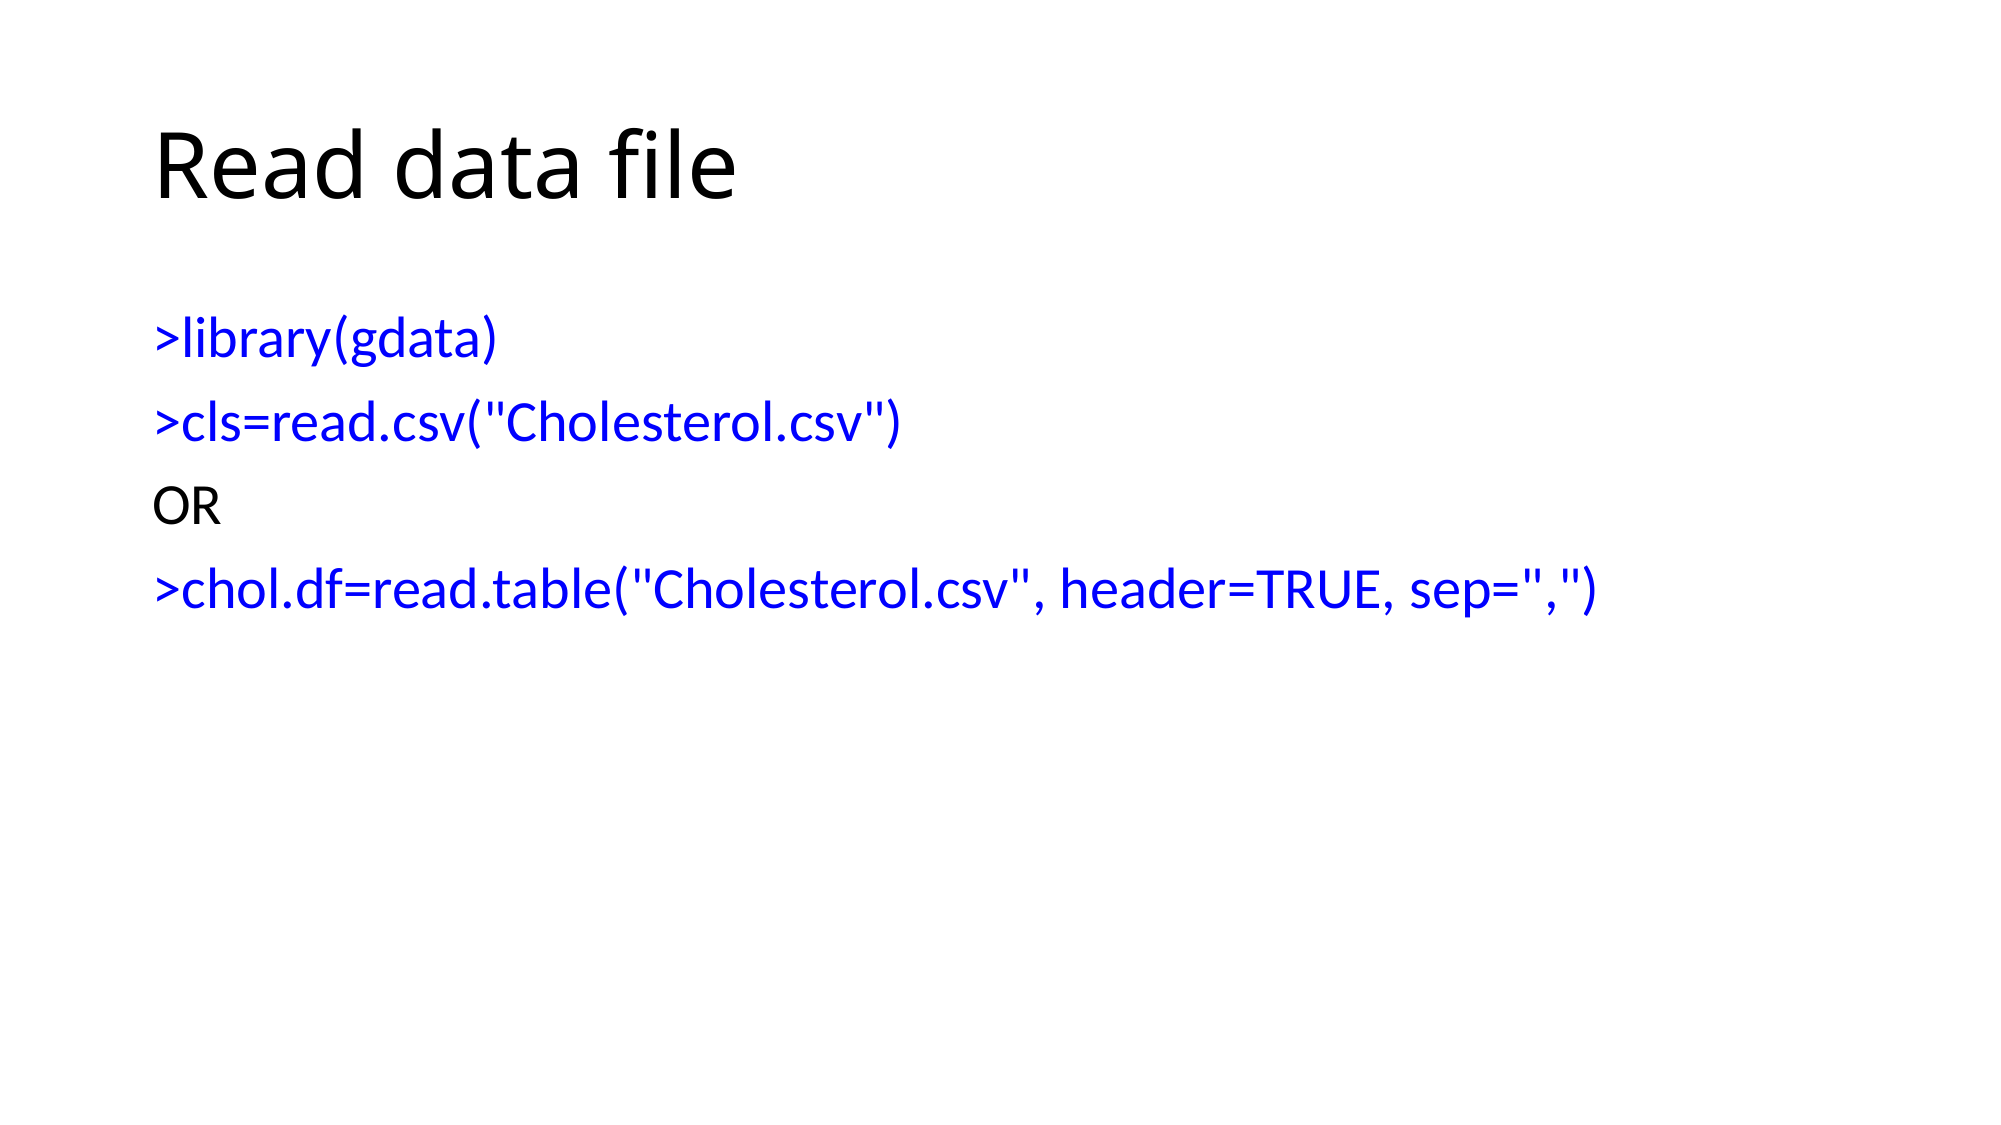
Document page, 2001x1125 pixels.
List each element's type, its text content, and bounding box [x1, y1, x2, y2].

list >library(gdata) >cls=read.csv("Cholesterol.csv") OR >chol.df=read.table("Cholesterol.csv", header=TRUE, sep=",") [137, 299, 1863, 1014]
title Read data file [137, 59, 1863, 278]
